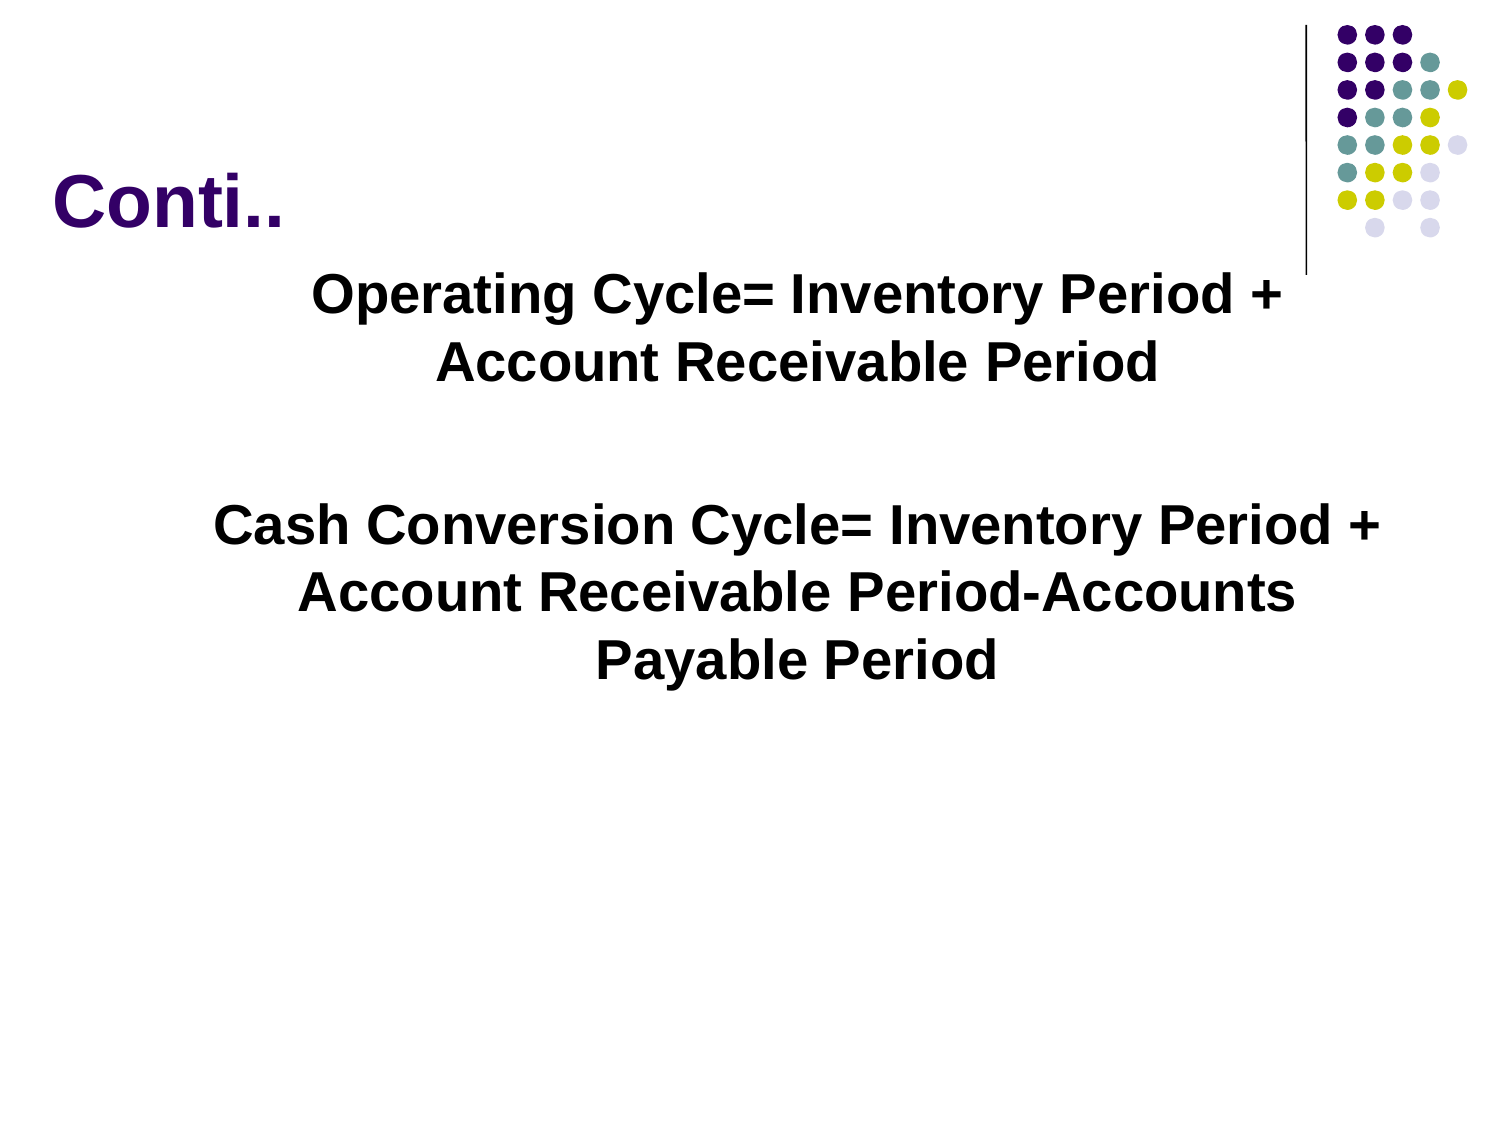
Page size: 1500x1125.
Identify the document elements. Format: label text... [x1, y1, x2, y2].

title Conti.. [37, 37, 1300, 250]
list Operating Cycle= Inventory Period + Account Receivable Period Cash Conversion Cycle= Inventory Period + Account Receivable Period-Accounts Payable Period [187, 249, 1400, 974]
